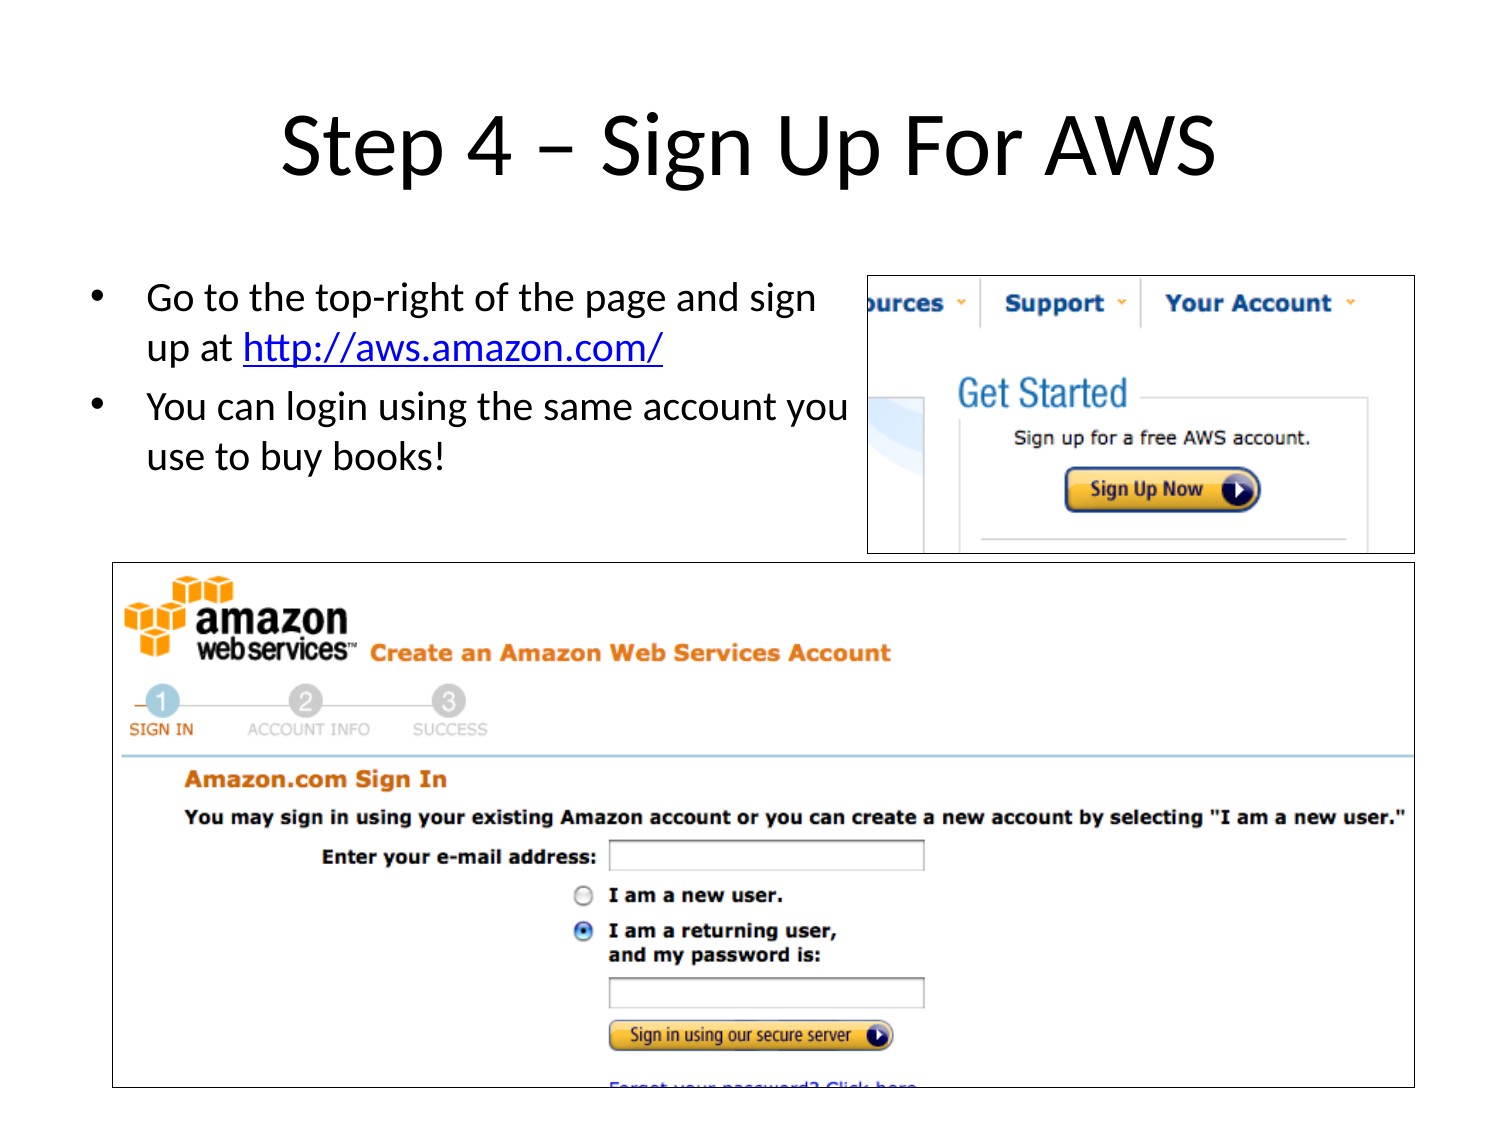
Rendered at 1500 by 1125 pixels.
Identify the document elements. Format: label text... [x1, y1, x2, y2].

picture [867, 274, 1415, 555]
picture [112, 562, 1415, 1088]
title Step 4 – Sign Up For AWS [75, 45, 1425, 233]
list Go to the top-right of the page and sign up at http://aws.amazon.com/ You can login using the same account you use to buy books! [75, 262, 879, 1005]
